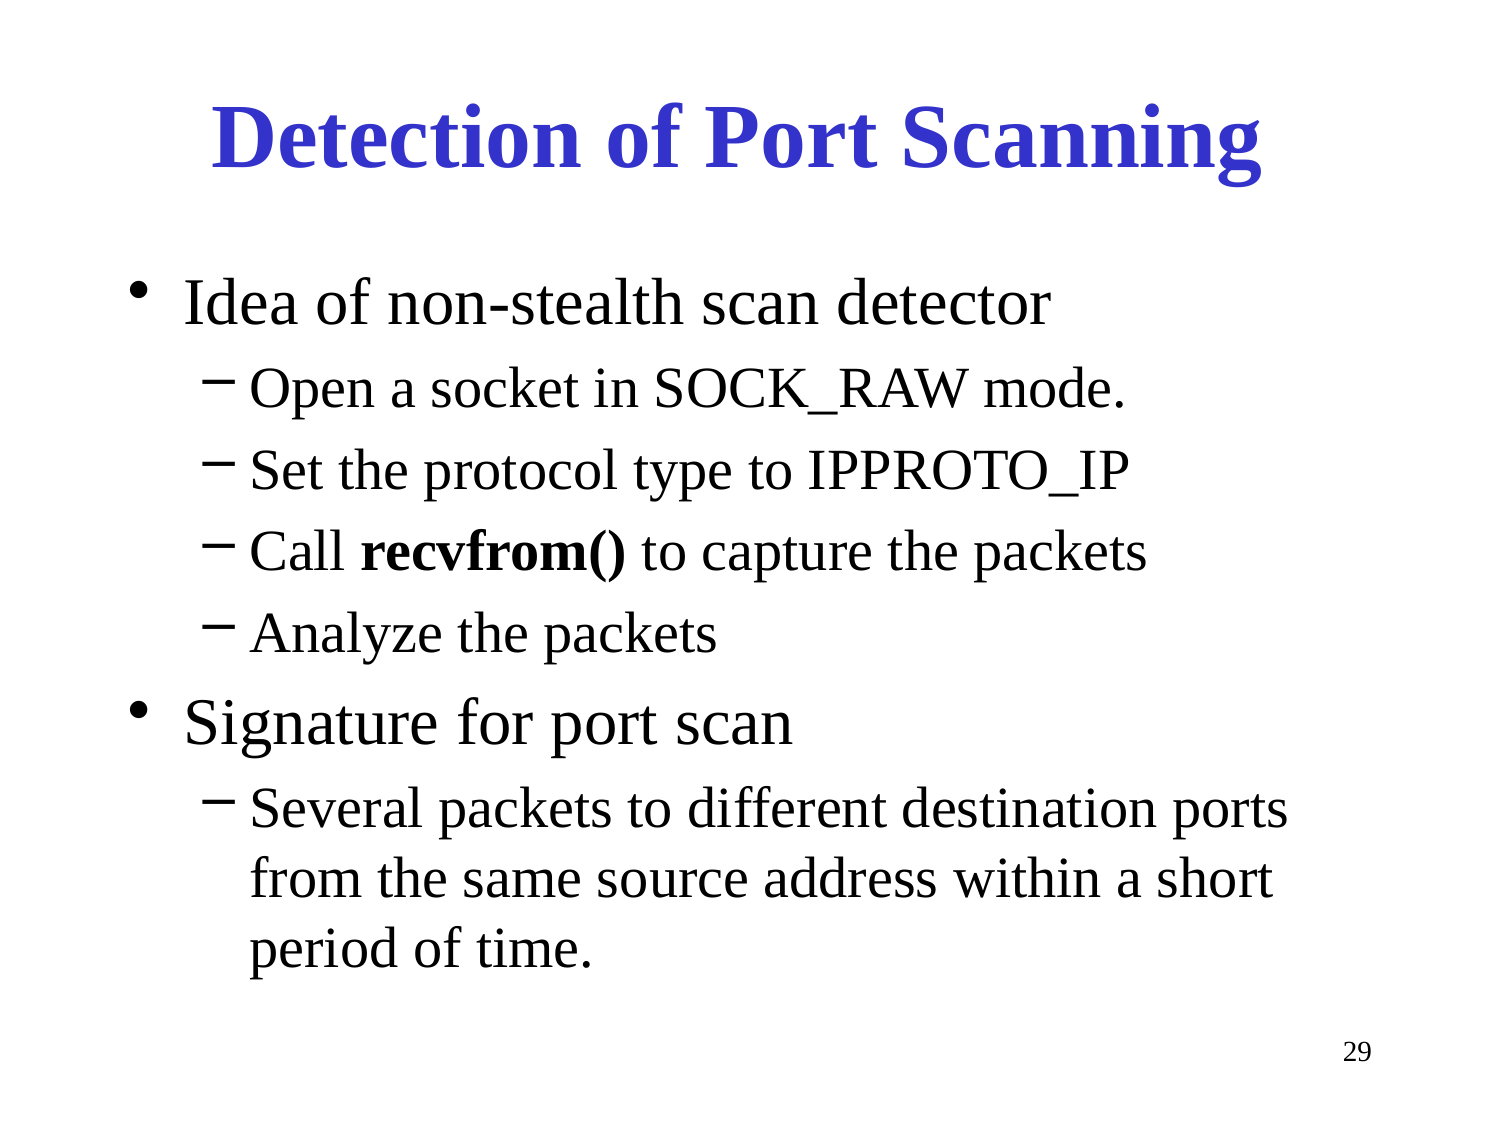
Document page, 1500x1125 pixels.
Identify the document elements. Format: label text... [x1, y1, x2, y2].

list Idea of non-stealth scan detector Open a socket in SOCK_RAW mode. Set the protocol type to IPPROTO_IP Call recvfrom() to capture the packets Analyze the packets Signature for port scan Several packets to different destination ports from the same source address within a short period of time. [112, 249, 1388, 1000]
slide_number 29 [1074, 1024, 1388, 1101]
title Detection of Port Scanning [99, 37, 1376, 226]
